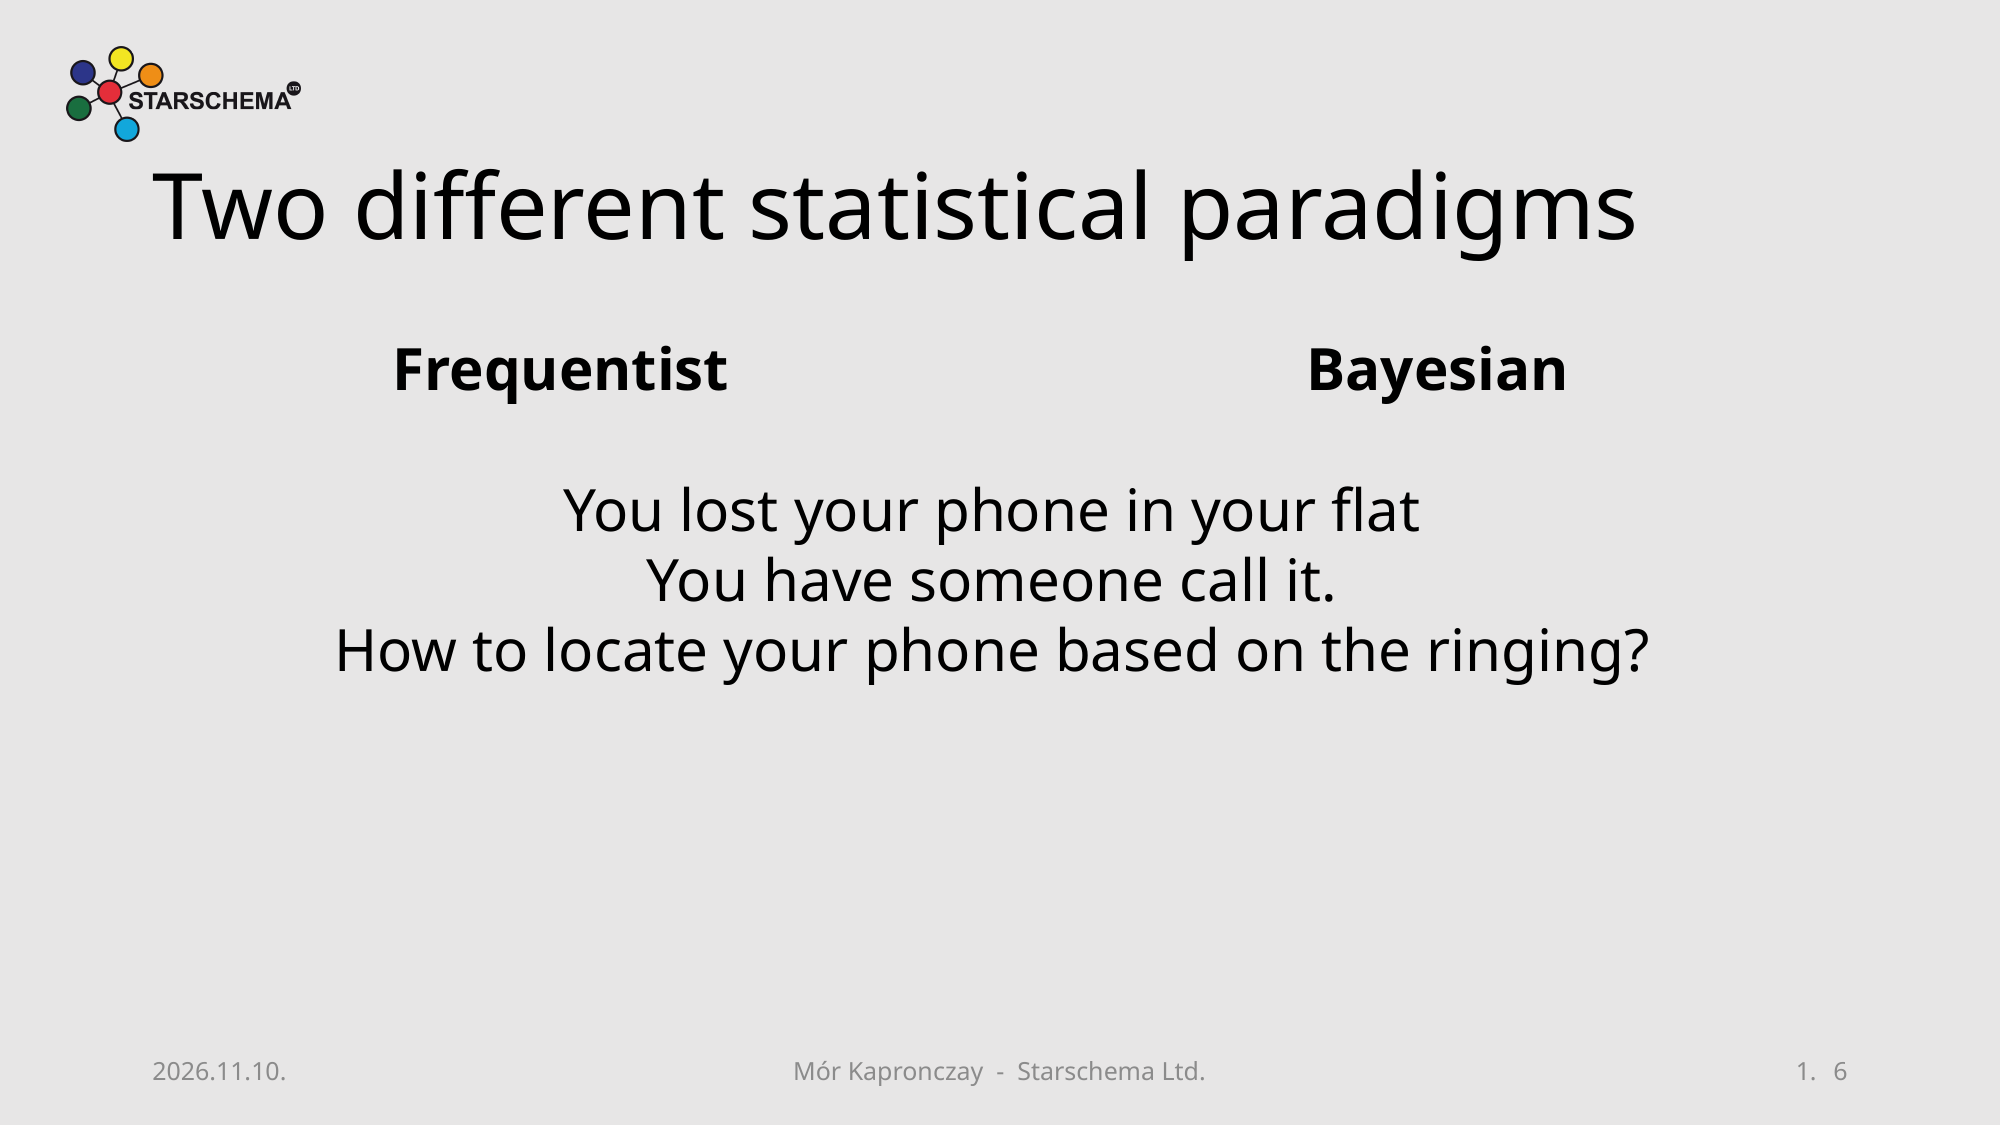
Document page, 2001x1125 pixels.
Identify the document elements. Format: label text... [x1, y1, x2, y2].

title Two different statistical paradigms [137, 142, 1863, 278]
picture [66, 46, 301, 142]
text_box You lost your phone in your flat You have someone call it. How to locate your phone based on the ringing? [234, 465, 1750, 691]
list Bayesian [1012, 275, 1863, 411]
footer Mór Kapronczay - Starschema Ltd. [662, 1042, 1338, 1103]
slide_number 2019. 08. 16. [137, 1042, 588, 1103]
list Frequentist [137, 275, 984, 411]
slide_number 6 [1412, 1042, 1863, 1103]
